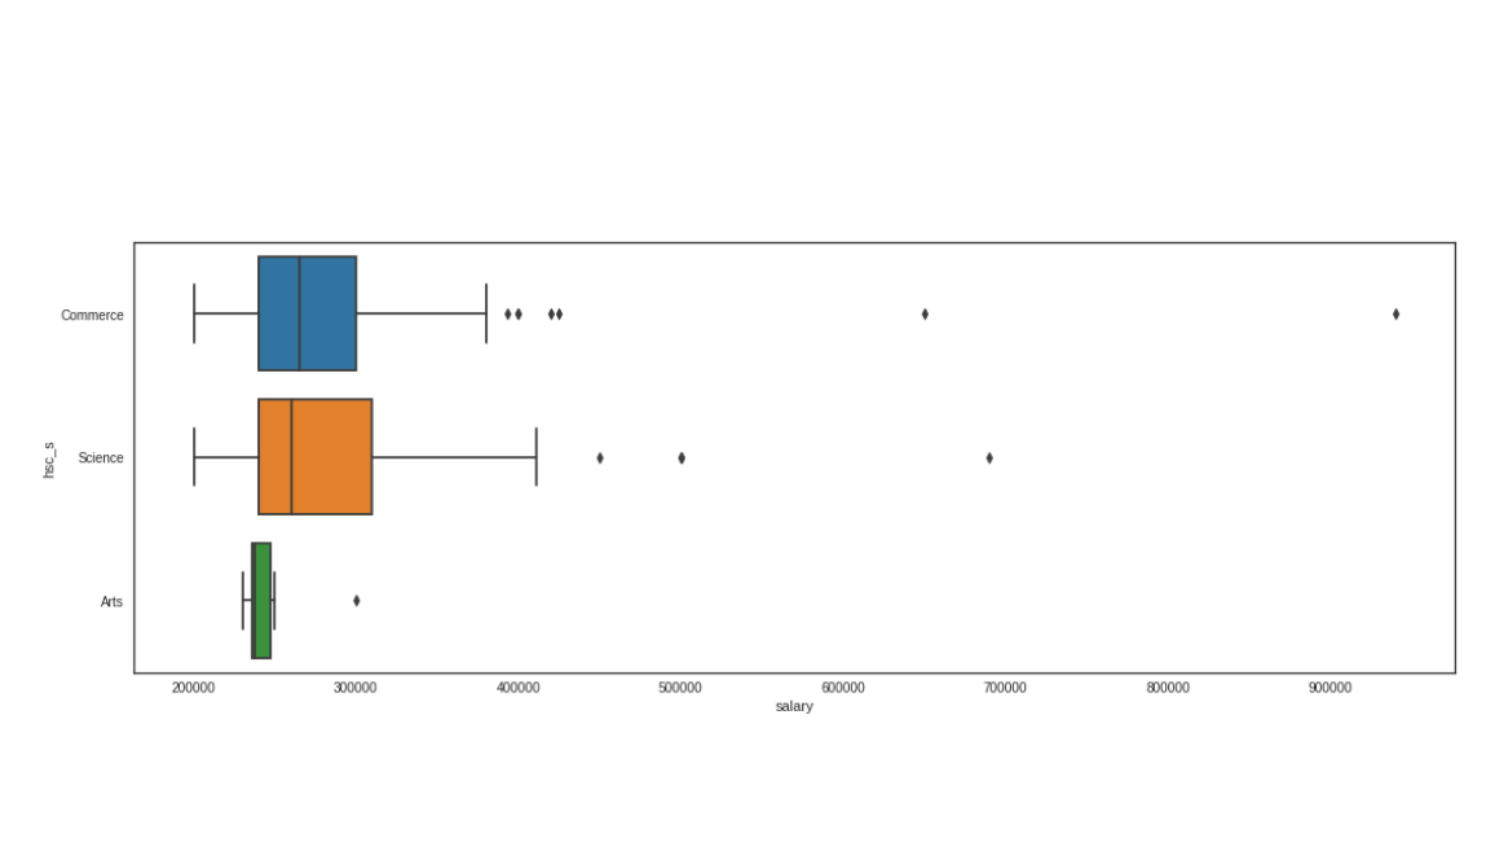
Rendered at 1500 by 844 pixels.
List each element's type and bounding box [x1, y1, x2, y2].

picture [17, 237, 1469, 723]
